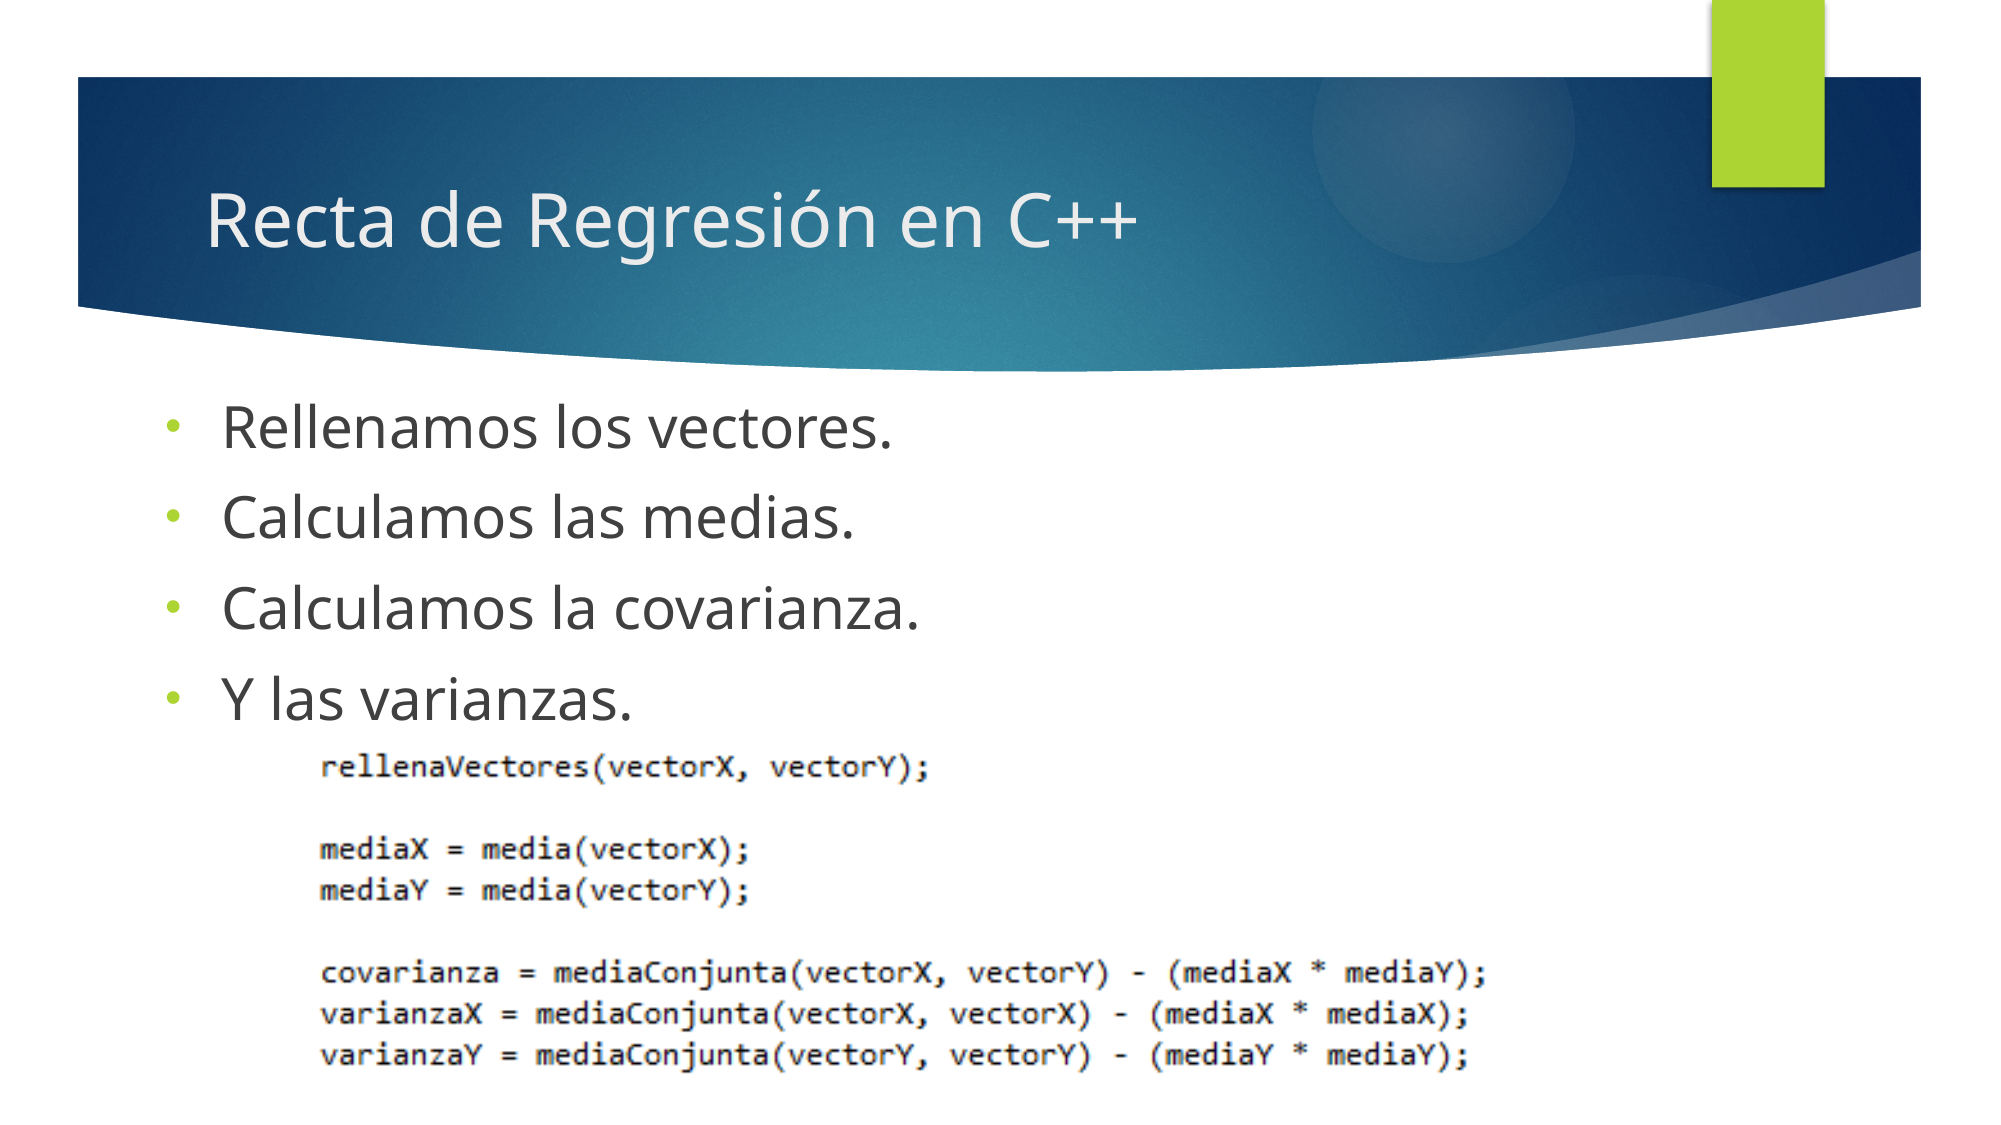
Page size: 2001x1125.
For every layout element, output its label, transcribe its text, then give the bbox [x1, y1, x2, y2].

list Rellenamos los vectores. Calculamos las medias. Calculamos la covarianza. Y las varianzas. [150, 382, 1627, 1099]
picture [302, 725, 1514, 1099]
title Recta de Regresión en C++ [189, 159, 1627, 276]
